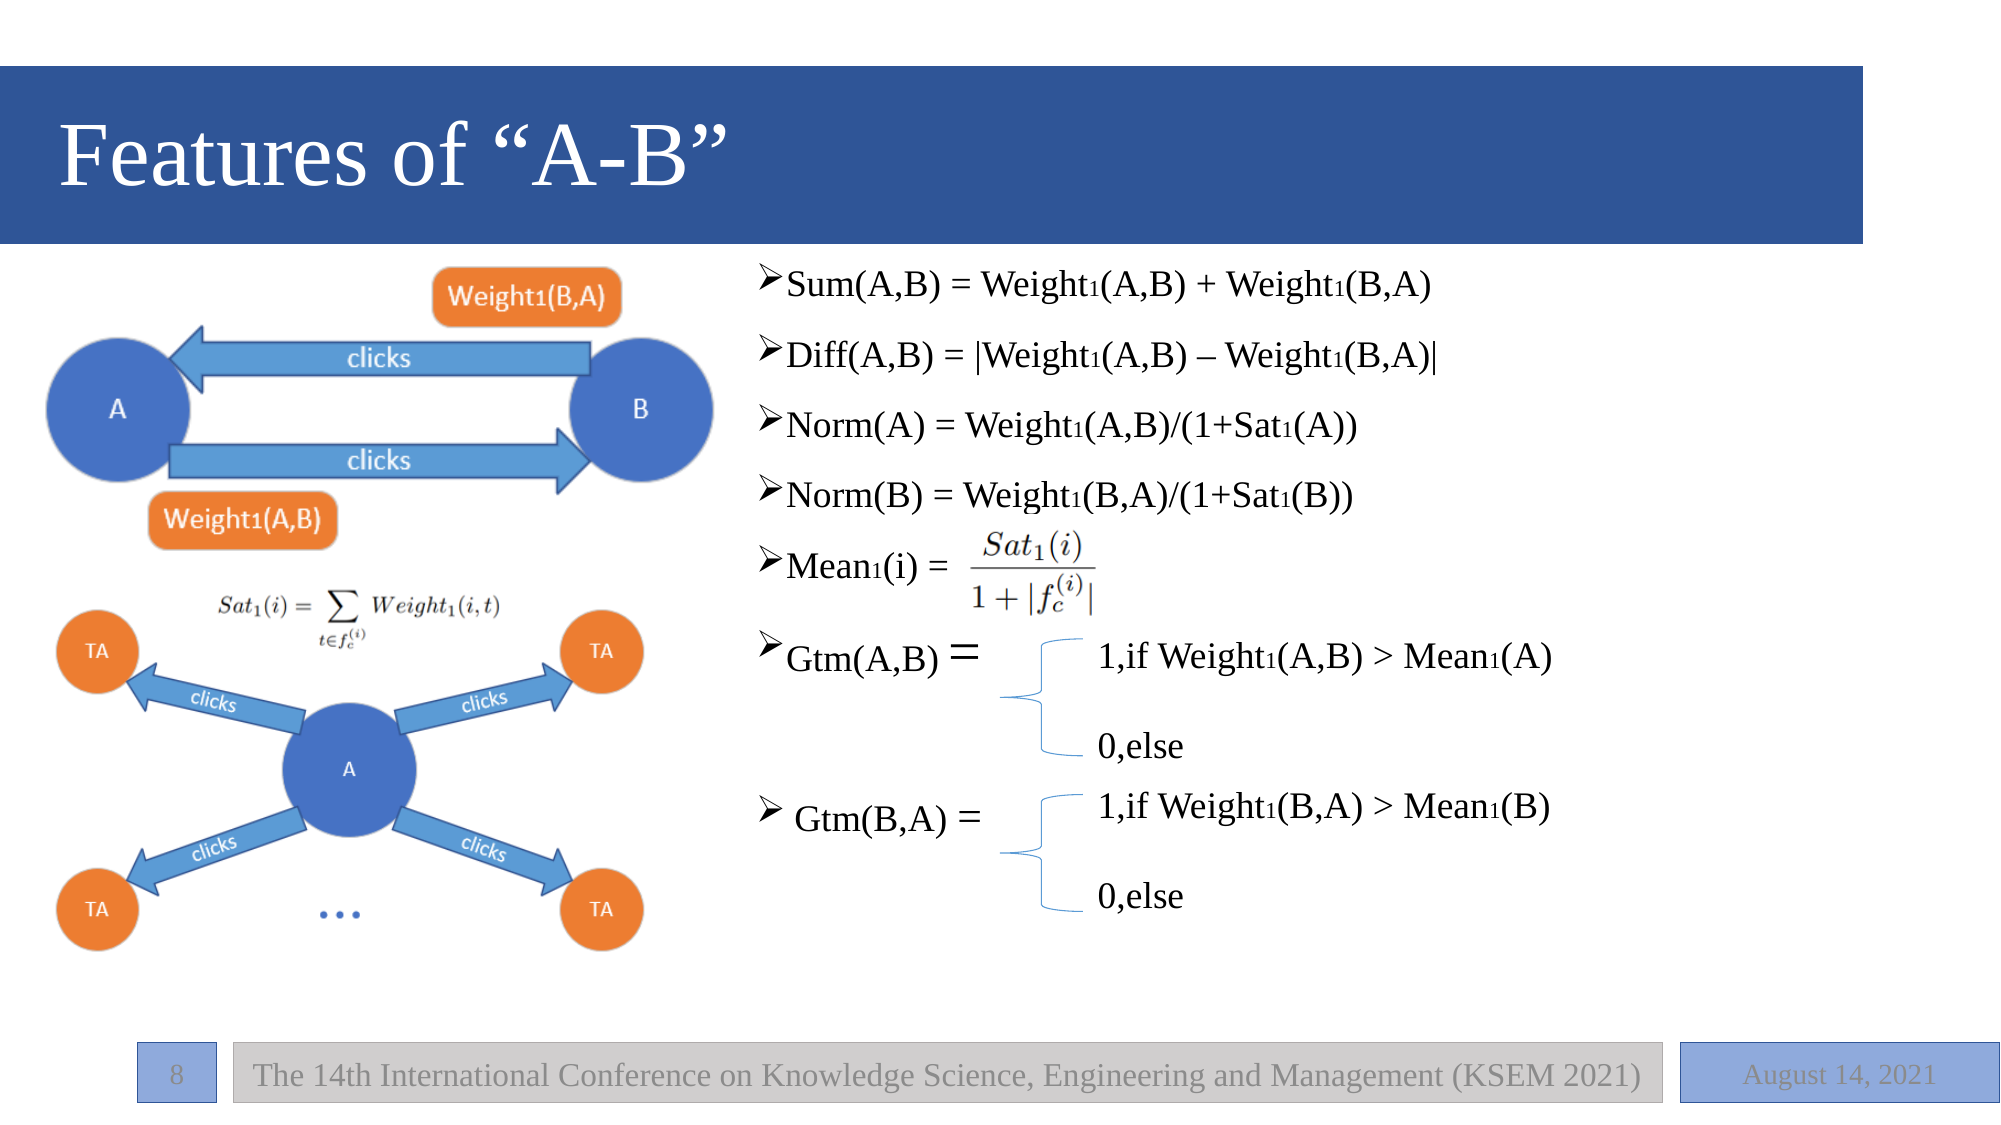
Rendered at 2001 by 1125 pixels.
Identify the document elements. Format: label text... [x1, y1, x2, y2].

list Sum(A,B) = Weight1(A,B) + Weight1(B,A) Diff(A,B) = |Weight1(A,B) – Weight1(B,A)| Norm(A) = Weight1(A,B)/(1+Sat1(A)) Norm(B) = Weight1(B,A)/(1+Sat1(B)) Mean1(i) = Gtm(A,B) = Gtm(B,A) = [741, 247, 1852, 1004]
slide_number 8 [137, 1042, 217, 1103]
picture [8, 247, 737, 966]
text_box [999, 638, 1082, 757]
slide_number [1680, 1042, 2000, 1103]
footer The 14th International Conference on Knowledge Science, Engineering and Management (KSEM 2021) [233, 1042, 1663, 1103]
picture [964, 514, 1119, 622]
text_box 1,if Weight1(B,A) > Mean1(B) 0,else [1082, 773, 1627, 924]
text_box [999, 794, 1082, 912]
text_box 1,if Weight1(A,B) > Mean1(A) 0,else [1082, 623, 1627, 773]
title Features of “A-B” [0, 66, 1863, 244]
